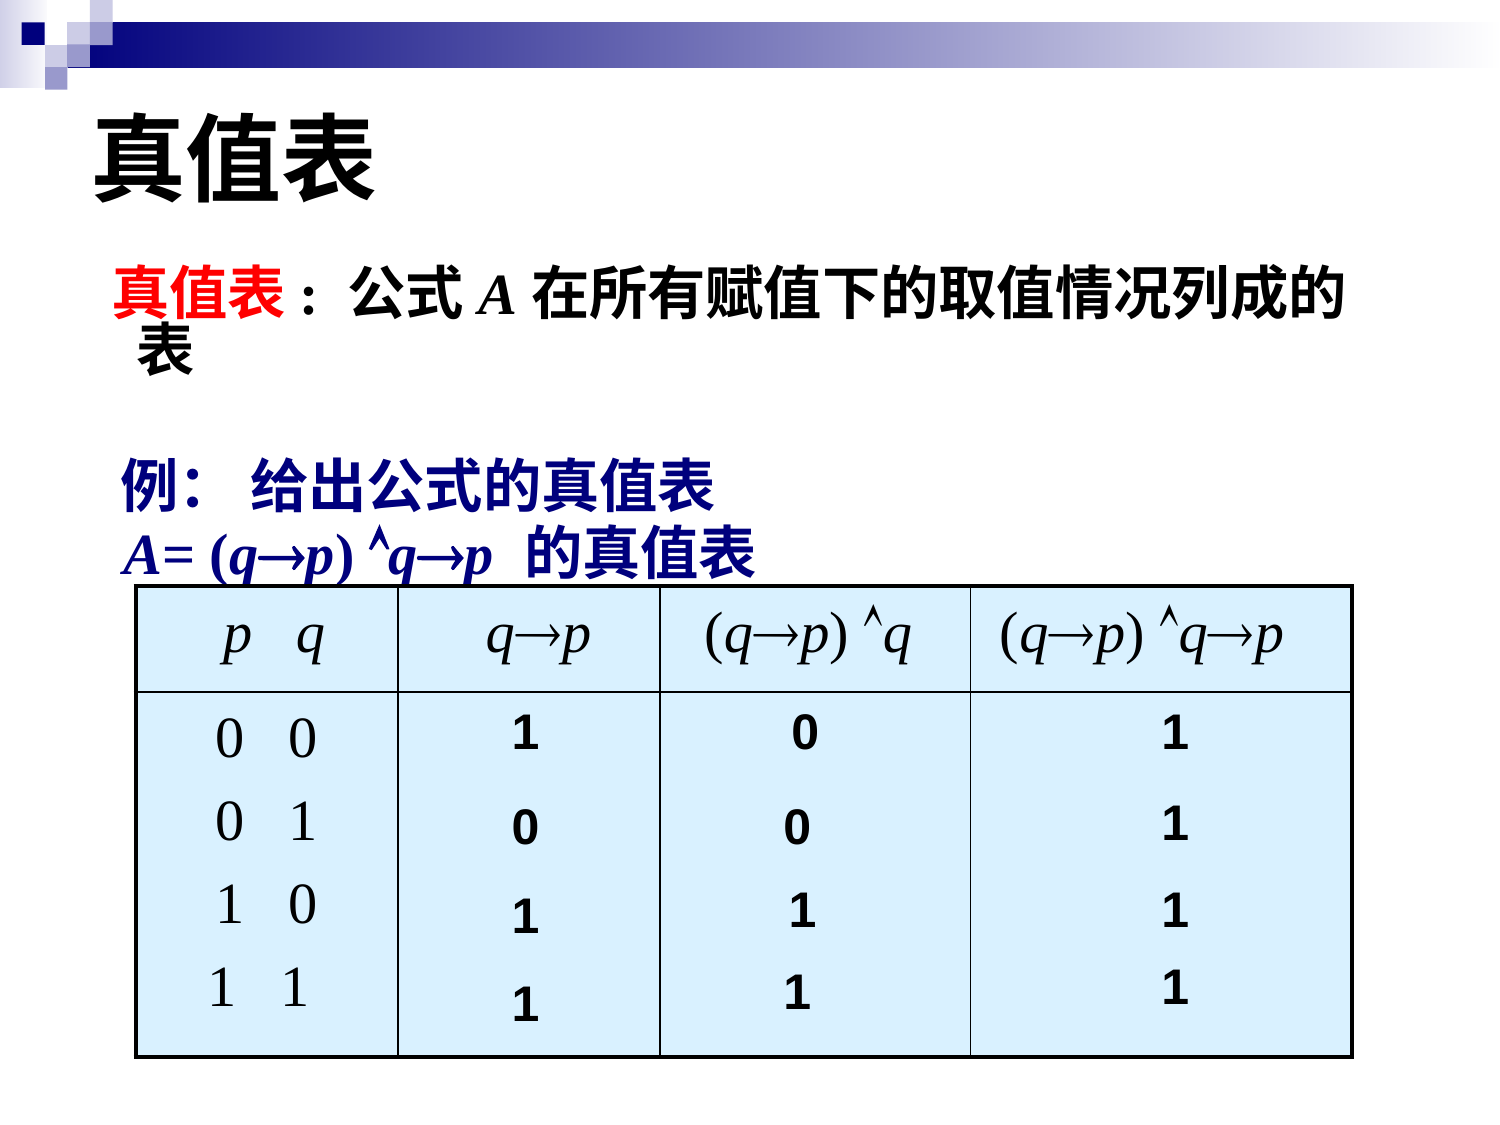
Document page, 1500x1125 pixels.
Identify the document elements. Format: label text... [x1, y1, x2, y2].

table_cell [971, 693, 1350, 1055]
title 真值表 [75, 75, 1425, 238]
table_header (qp) q [661, 588, 970, 691]
text_box 1 [466, 876, 585, 952]
text_box 1 [738, 952, 857, 1027]
text_box 1 [466, 964, 585, 1039]
table_header (qp) qp [971, 588, 1350, 691]
text_box 1 [743, 869, 862, 945]
text_box 0 [738, 786, 857, 862]
text_box 1 [1116, 869, 1235, 945]
text_box 1 [1116, 783, 1235, 859]
list 真值表: 公式A在所有赋值下的取值情况列成的表 例： 给出公式的真值表 A= (qp) qp 的真值表 [64, 255, 1376, 551]
table_header p q [138, 588, 397, 691]
table_cell [661, 693, 970, 1055]
table_cell 0 0 0 1 1 0 1 1 [138, 693, 397, 1055]
text_box 1 [1116, 692, 1235, 768]
text_box 1 [466, 692, 585, 768]
text_box 0 [746, 692, 865, 768]
table_cell [399, 693, 659, 1055]
text_box 0 [466, 786, 585, 862]
text_box 1 [1116, 947, 1235, 1023]
table_header qp [399, 588, 659, 691]
